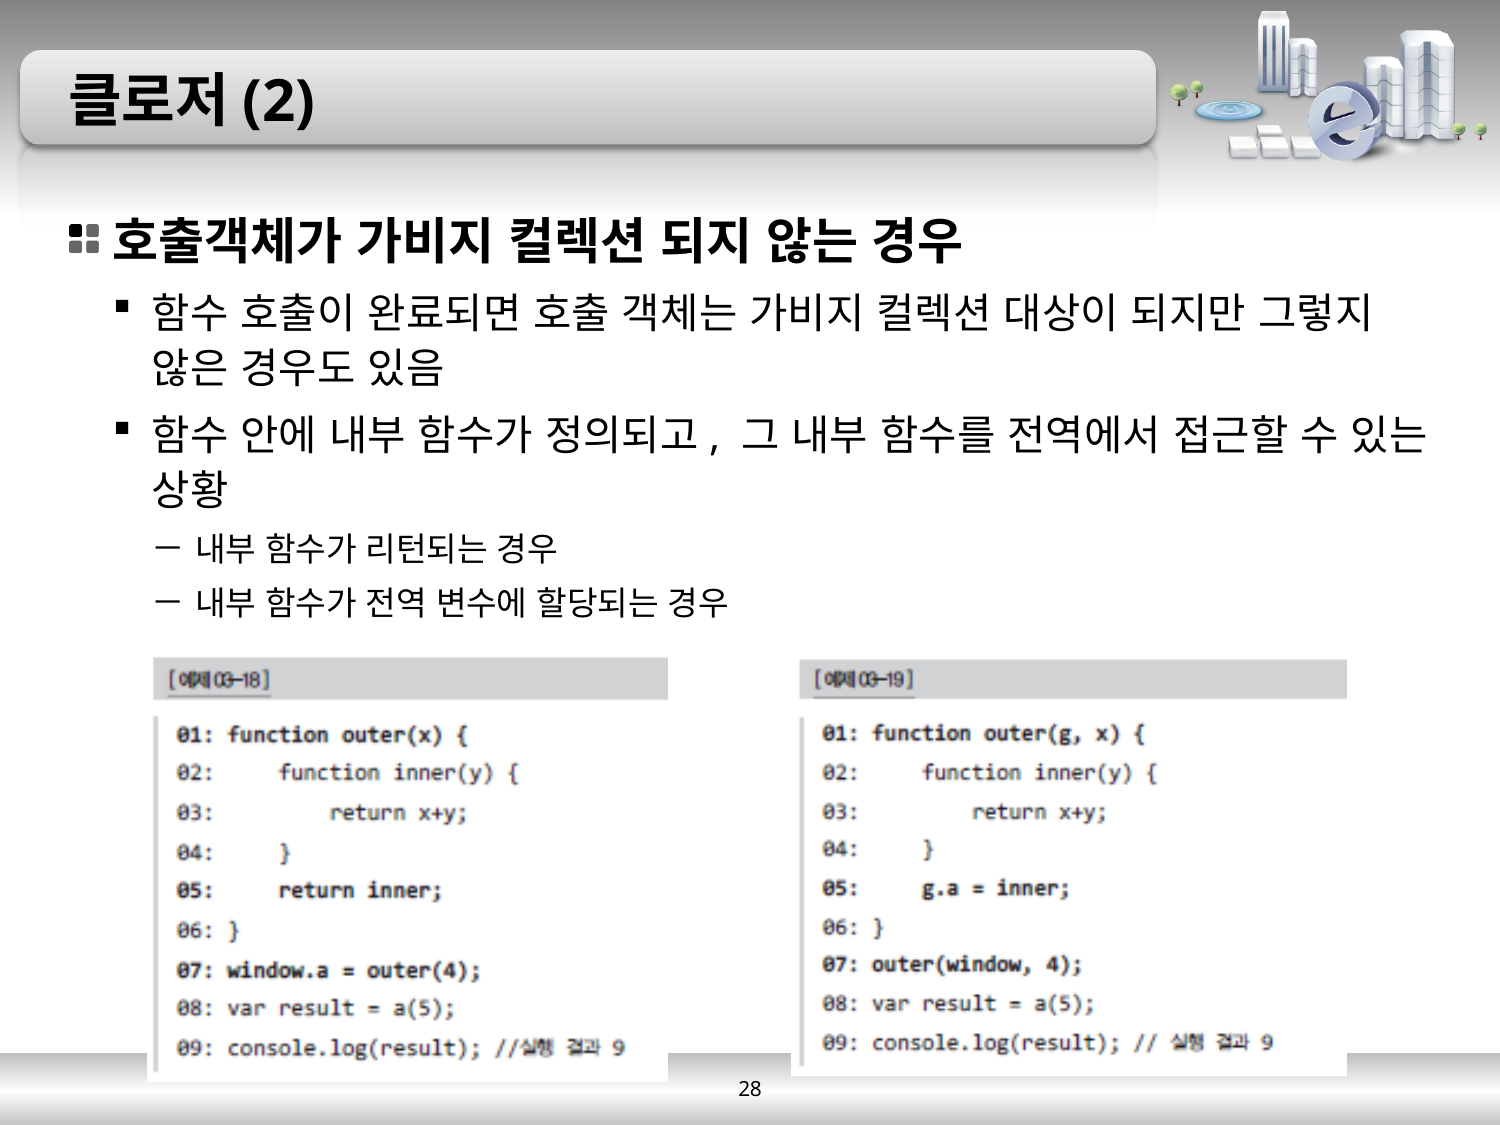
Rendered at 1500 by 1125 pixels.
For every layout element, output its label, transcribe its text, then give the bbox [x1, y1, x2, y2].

picture [1170, 11, 1487, 177]
picture [9, 46, 1166, 243]
picture [791, 650, 1348, 1076]
list 호출객체가 가비지 컬렉션 되지 않는 경우 함수 호출이 완료되면 호출 객체는 가비지 컬렉션 대상이 되지만 그렇지 않은 경우도 있음 함수 안에 내부 함수가 정의되고, 그 내부 함수를 전역에서 접근할 수 있는 상황 내부 함수가 리턴되는 경우 내부 함수가 전역 변수에 할당되는 경우 [54, 195, 1448, 1036]
picture [147, 650, 668, 1082]
picture [69, 224, 99, 253]
title 클로저(2) [52, 55, 1404, 156]
